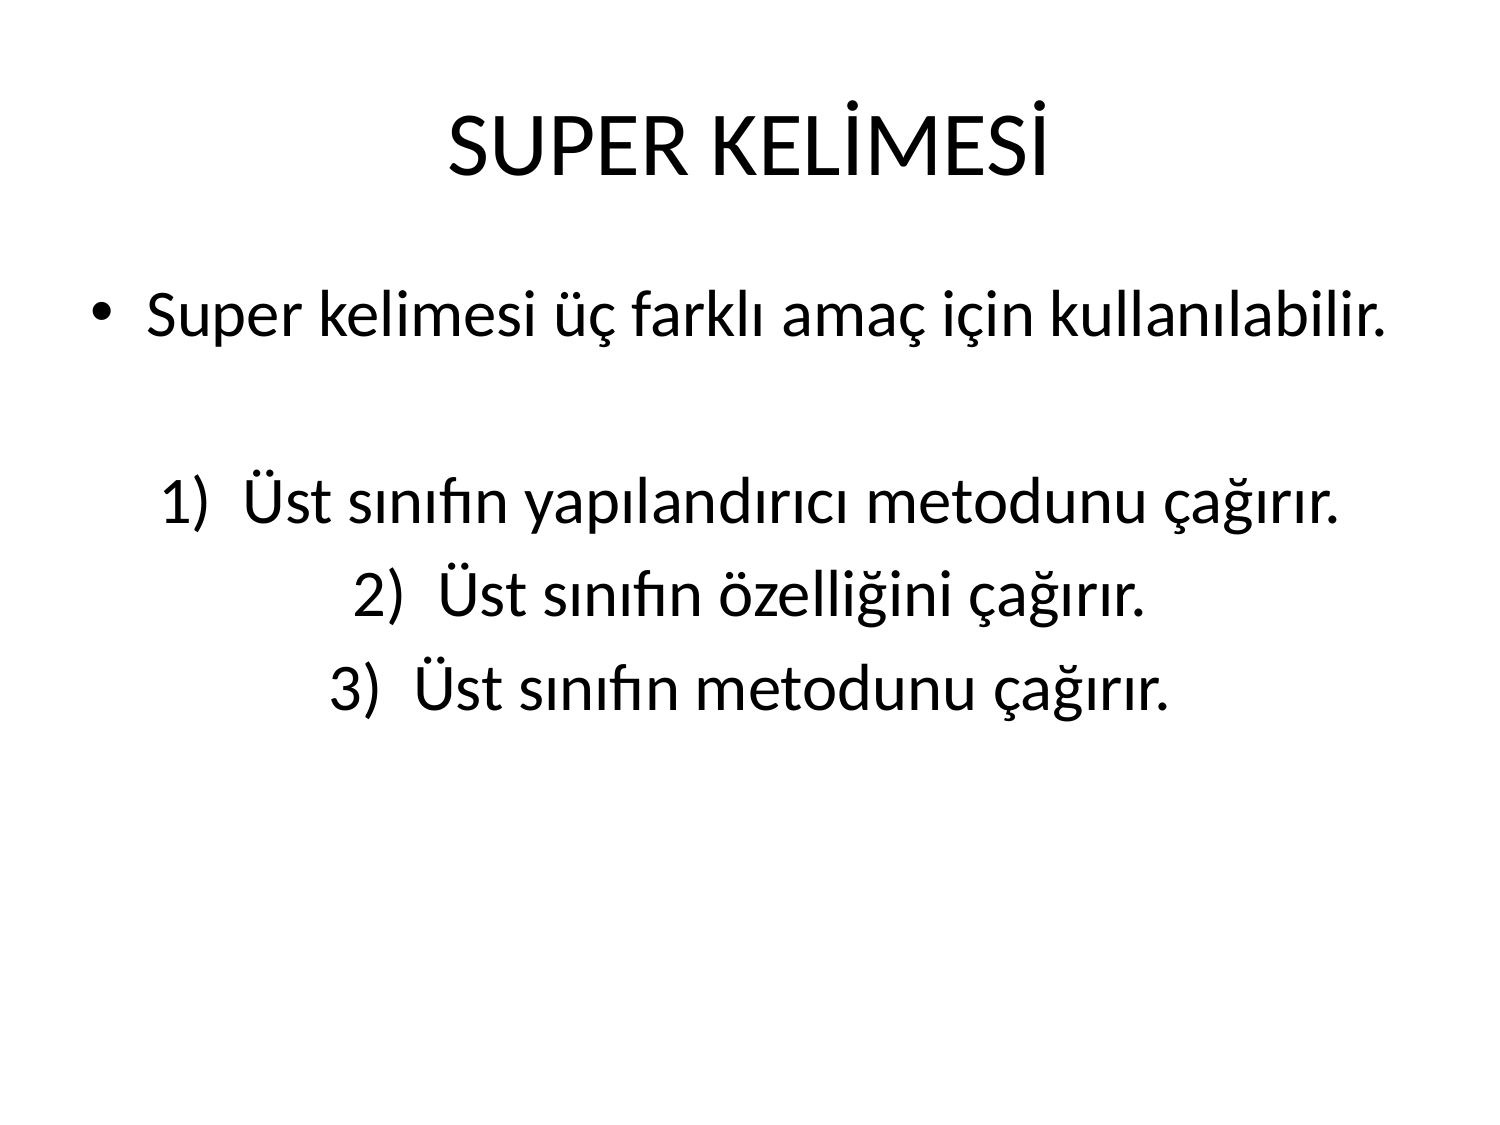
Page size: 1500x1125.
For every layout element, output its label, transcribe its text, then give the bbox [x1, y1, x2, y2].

list Super kelimesi üç farklı amaç için kullanılabilir. Üst sınıfın yapılandırıcı metodunu çağırır. Üst sınıfın özelliğini çağırır. Üst sınıfın metodunu çağırır. [75, 262, 1425, 1005]
title SUPER KELİMESİ [75, 45, 1425, 233]
